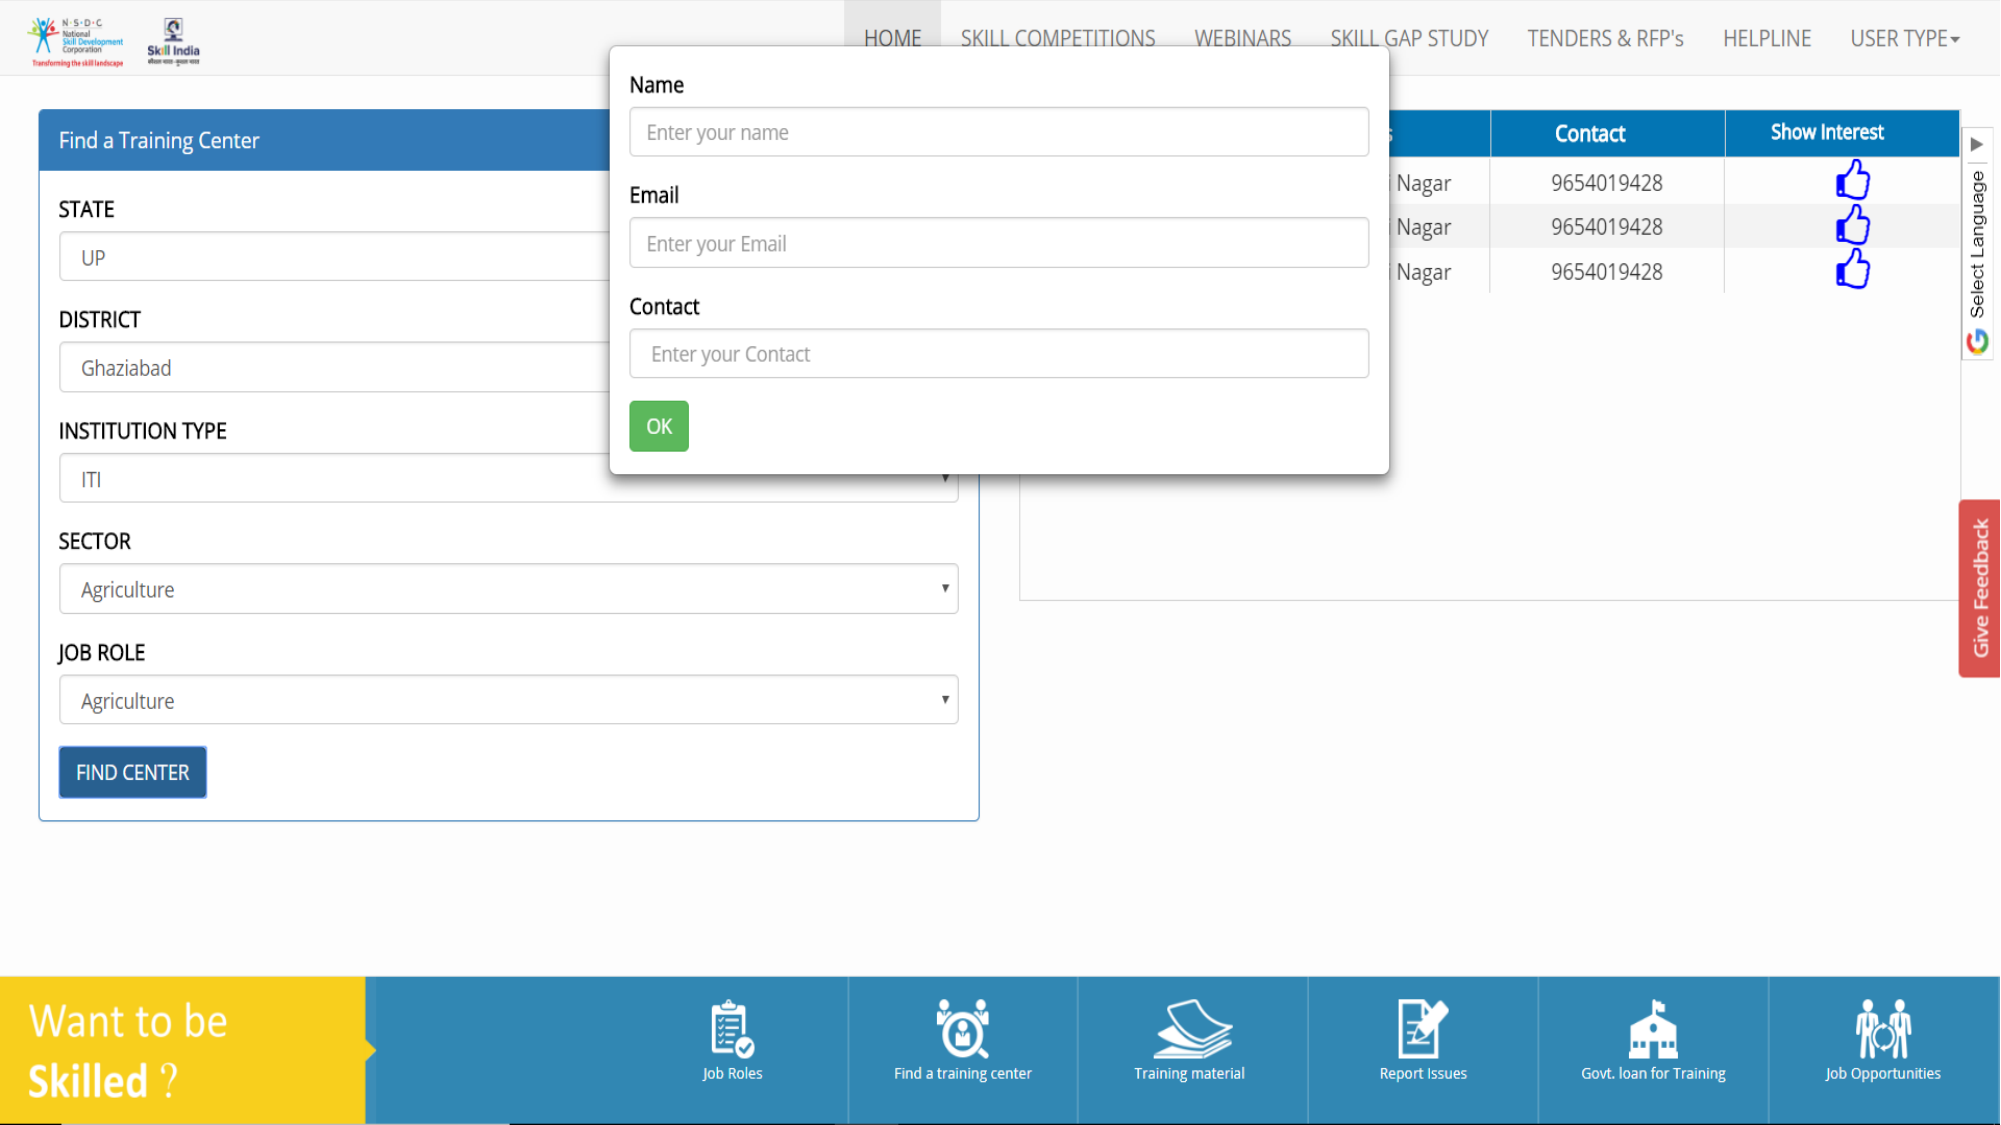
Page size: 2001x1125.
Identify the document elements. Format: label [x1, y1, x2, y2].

list [0, 0, 2000, 1125]
